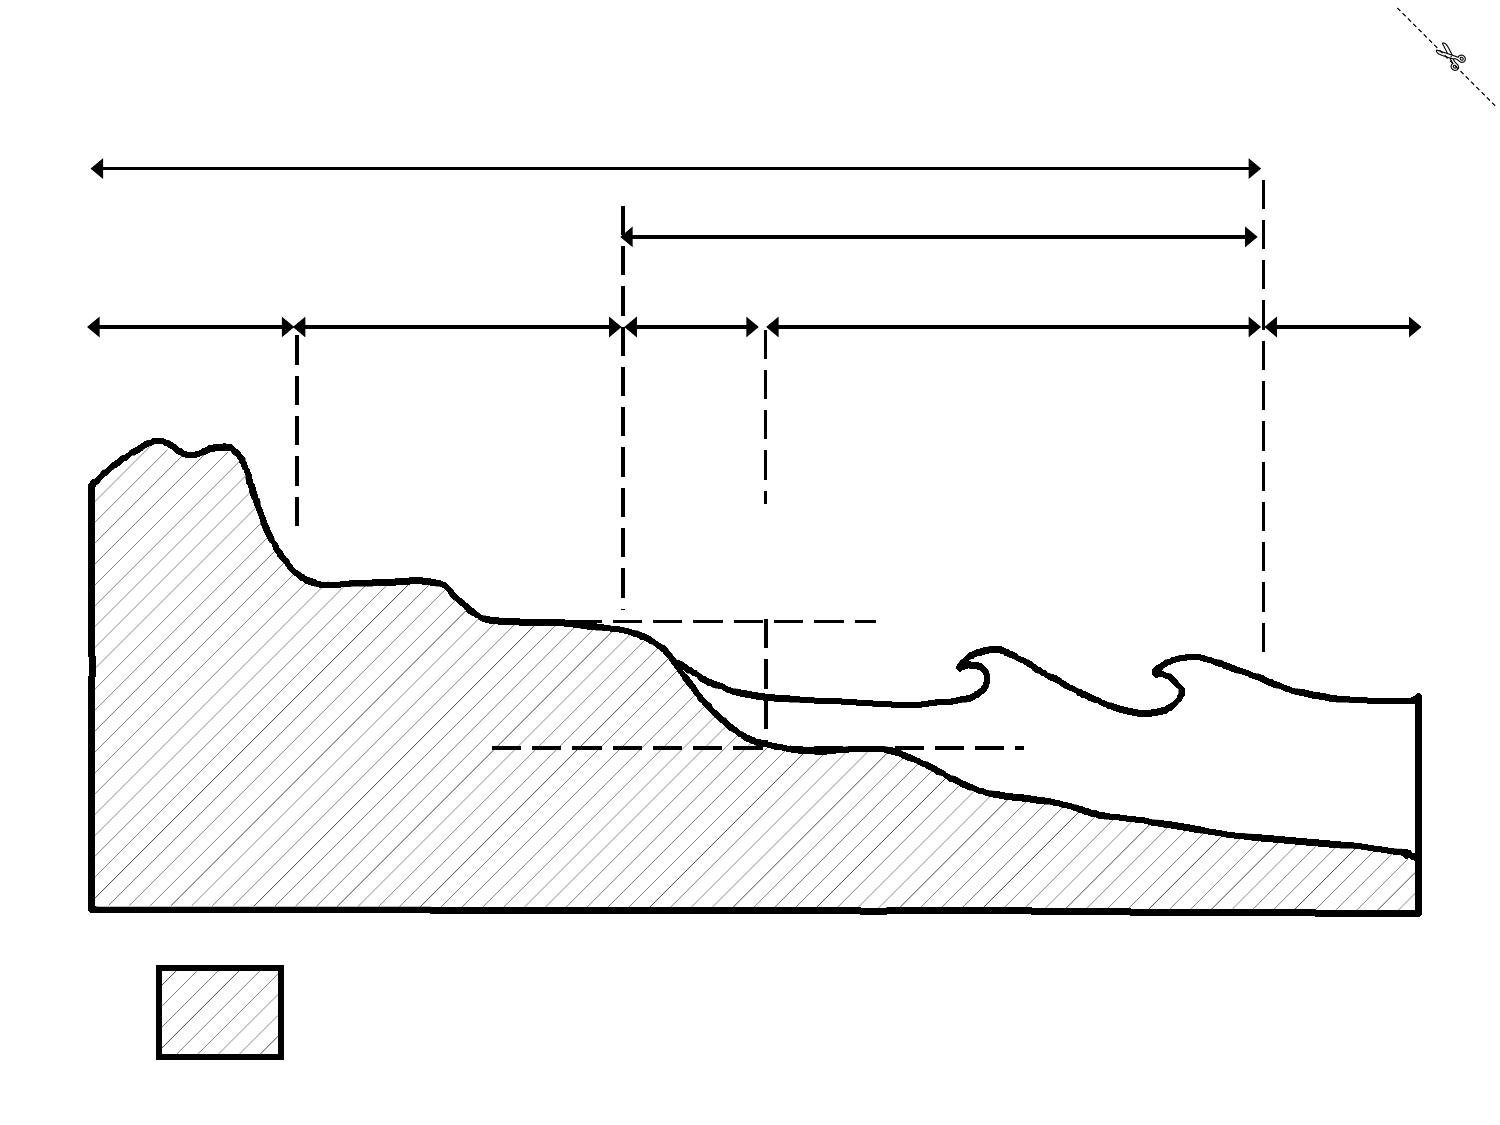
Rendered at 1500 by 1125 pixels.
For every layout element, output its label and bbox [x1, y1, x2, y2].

picture [60, 408, 1441, 939]
text_box [158, 967, 282, 1058]
text_box [1397, 8, 1498, 108]
